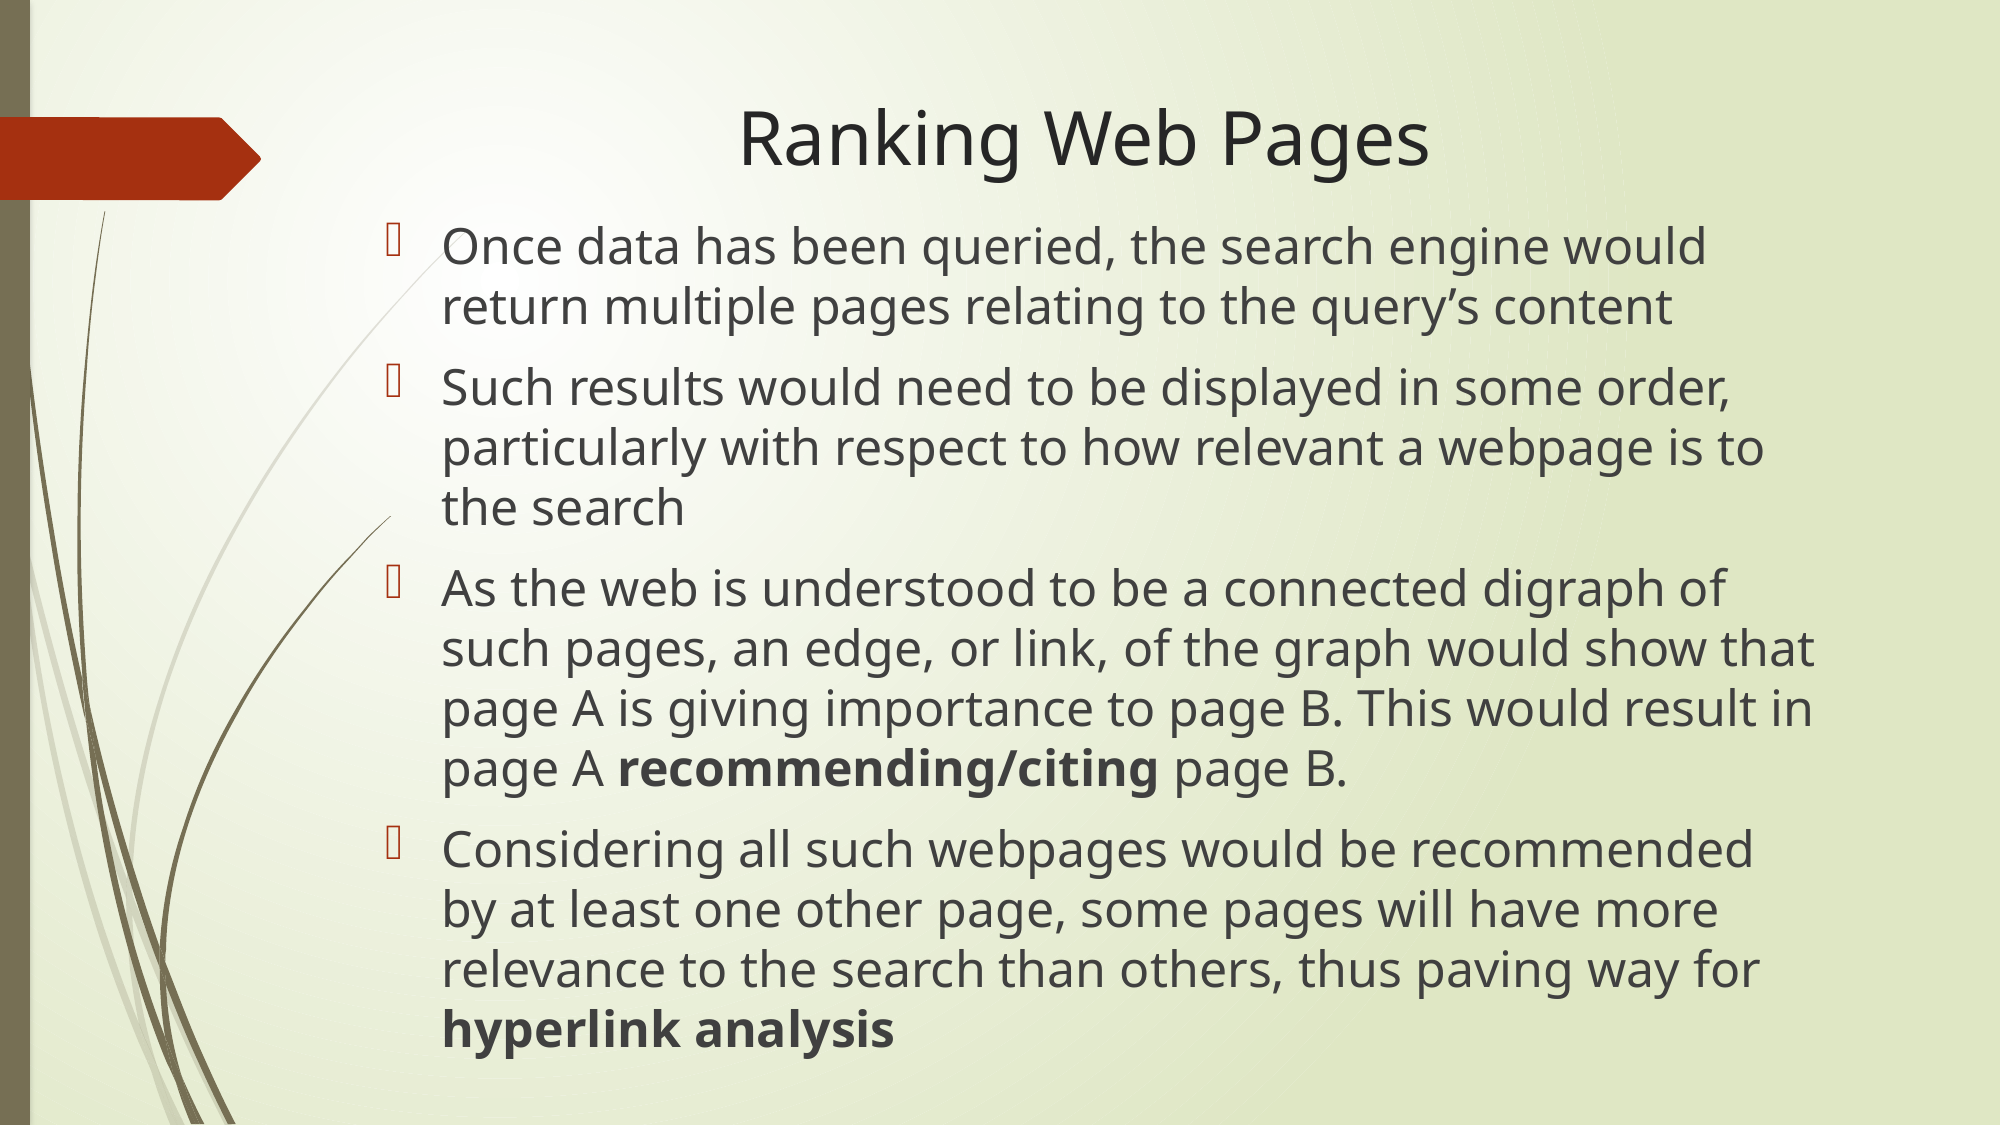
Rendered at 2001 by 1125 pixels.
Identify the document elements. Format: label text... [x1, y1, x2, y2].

title Ranking Web Pages [353, 82, 1816, 293]
list Once data has been queried, the search engine would return multiple pages relating to the query’s content Such results would need to be displayed in some order, particularly with respect to how relevant a webpage is to the search As the web is understood to be a connected digraph of such pages, an edge, or link, of the graph would show that page A is giving importance to page B. This would result in page A recommending/citing page B. Considering all such webpages would be recommended by at least one other page, some pages will have more relevance to the search than others, thus paving way for hyperlink analysis [370, 207, 1833, 828]
